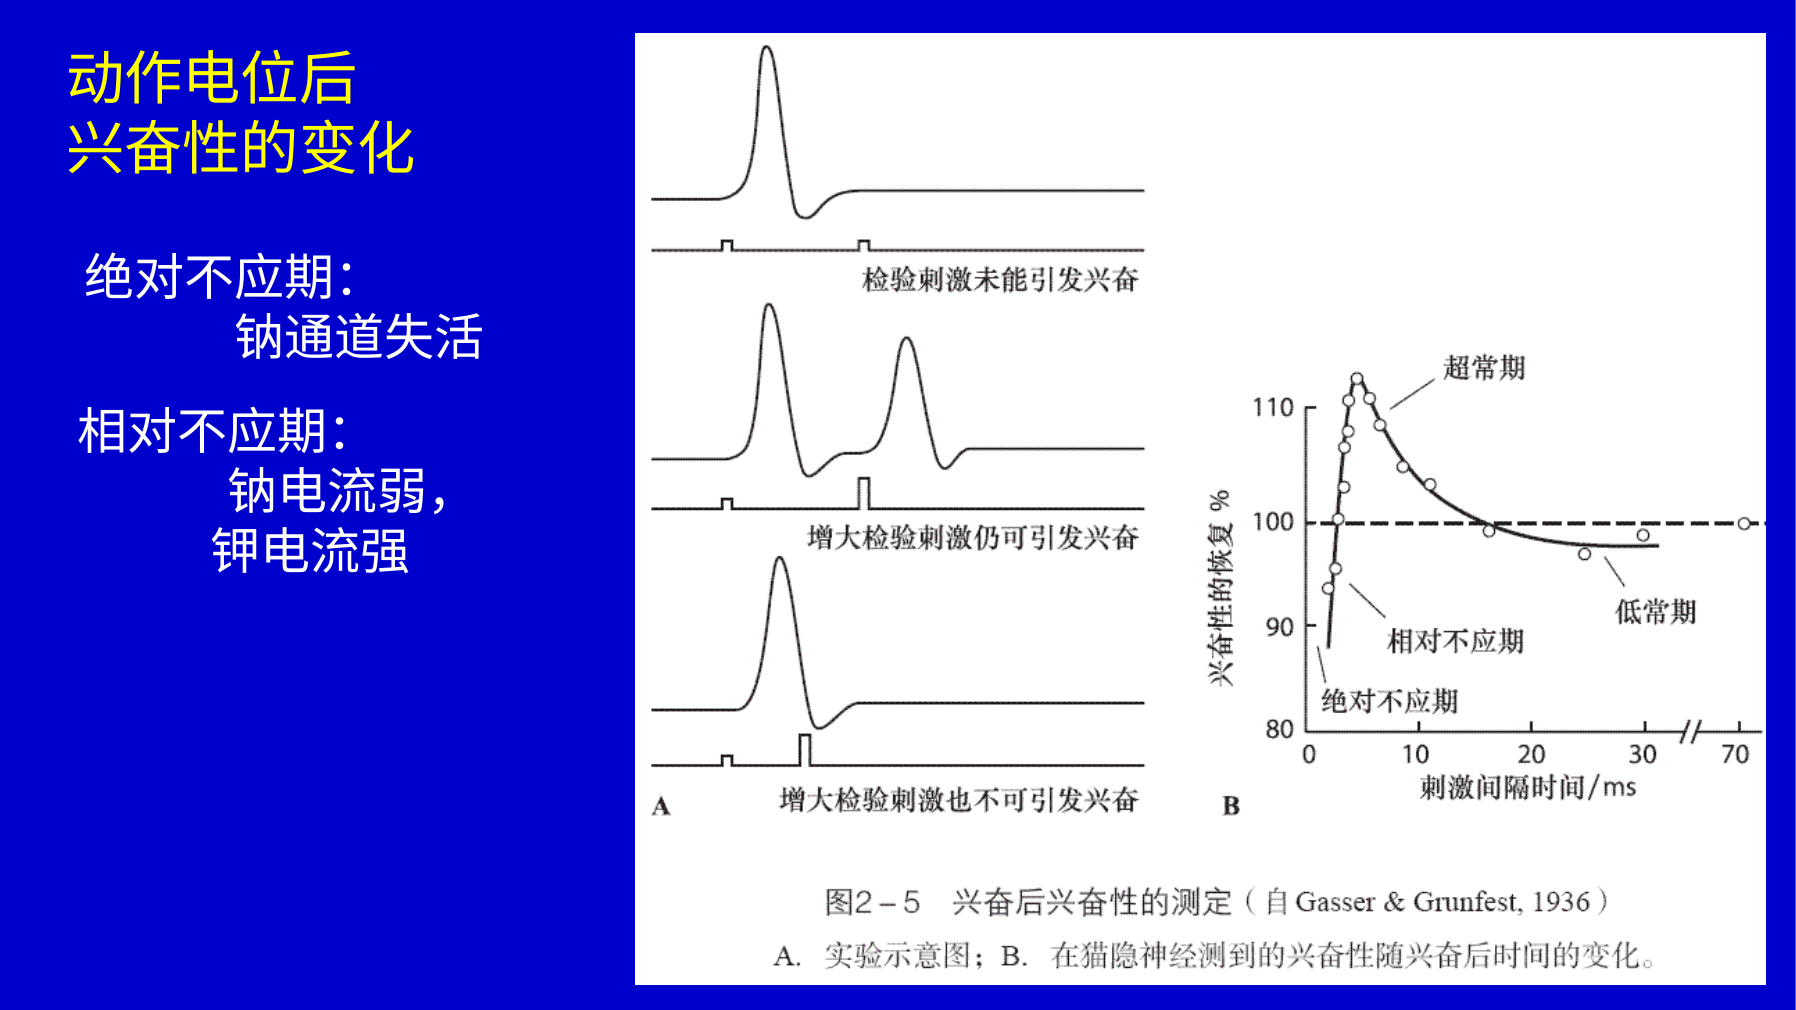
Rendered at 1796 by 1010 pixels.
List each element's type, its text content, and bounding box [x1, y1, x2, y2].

text_box 相对不应期： 钠电流弱， 钾电流强 [62, 392, 630, 588]
text_box 绝对不应期： 钠通道失活 [69, 238, 549, 374]
text_box 动作电位后 兴奋性的变化 [51, 33, 431, 189]
picture [635, 33, 1767, 986]
